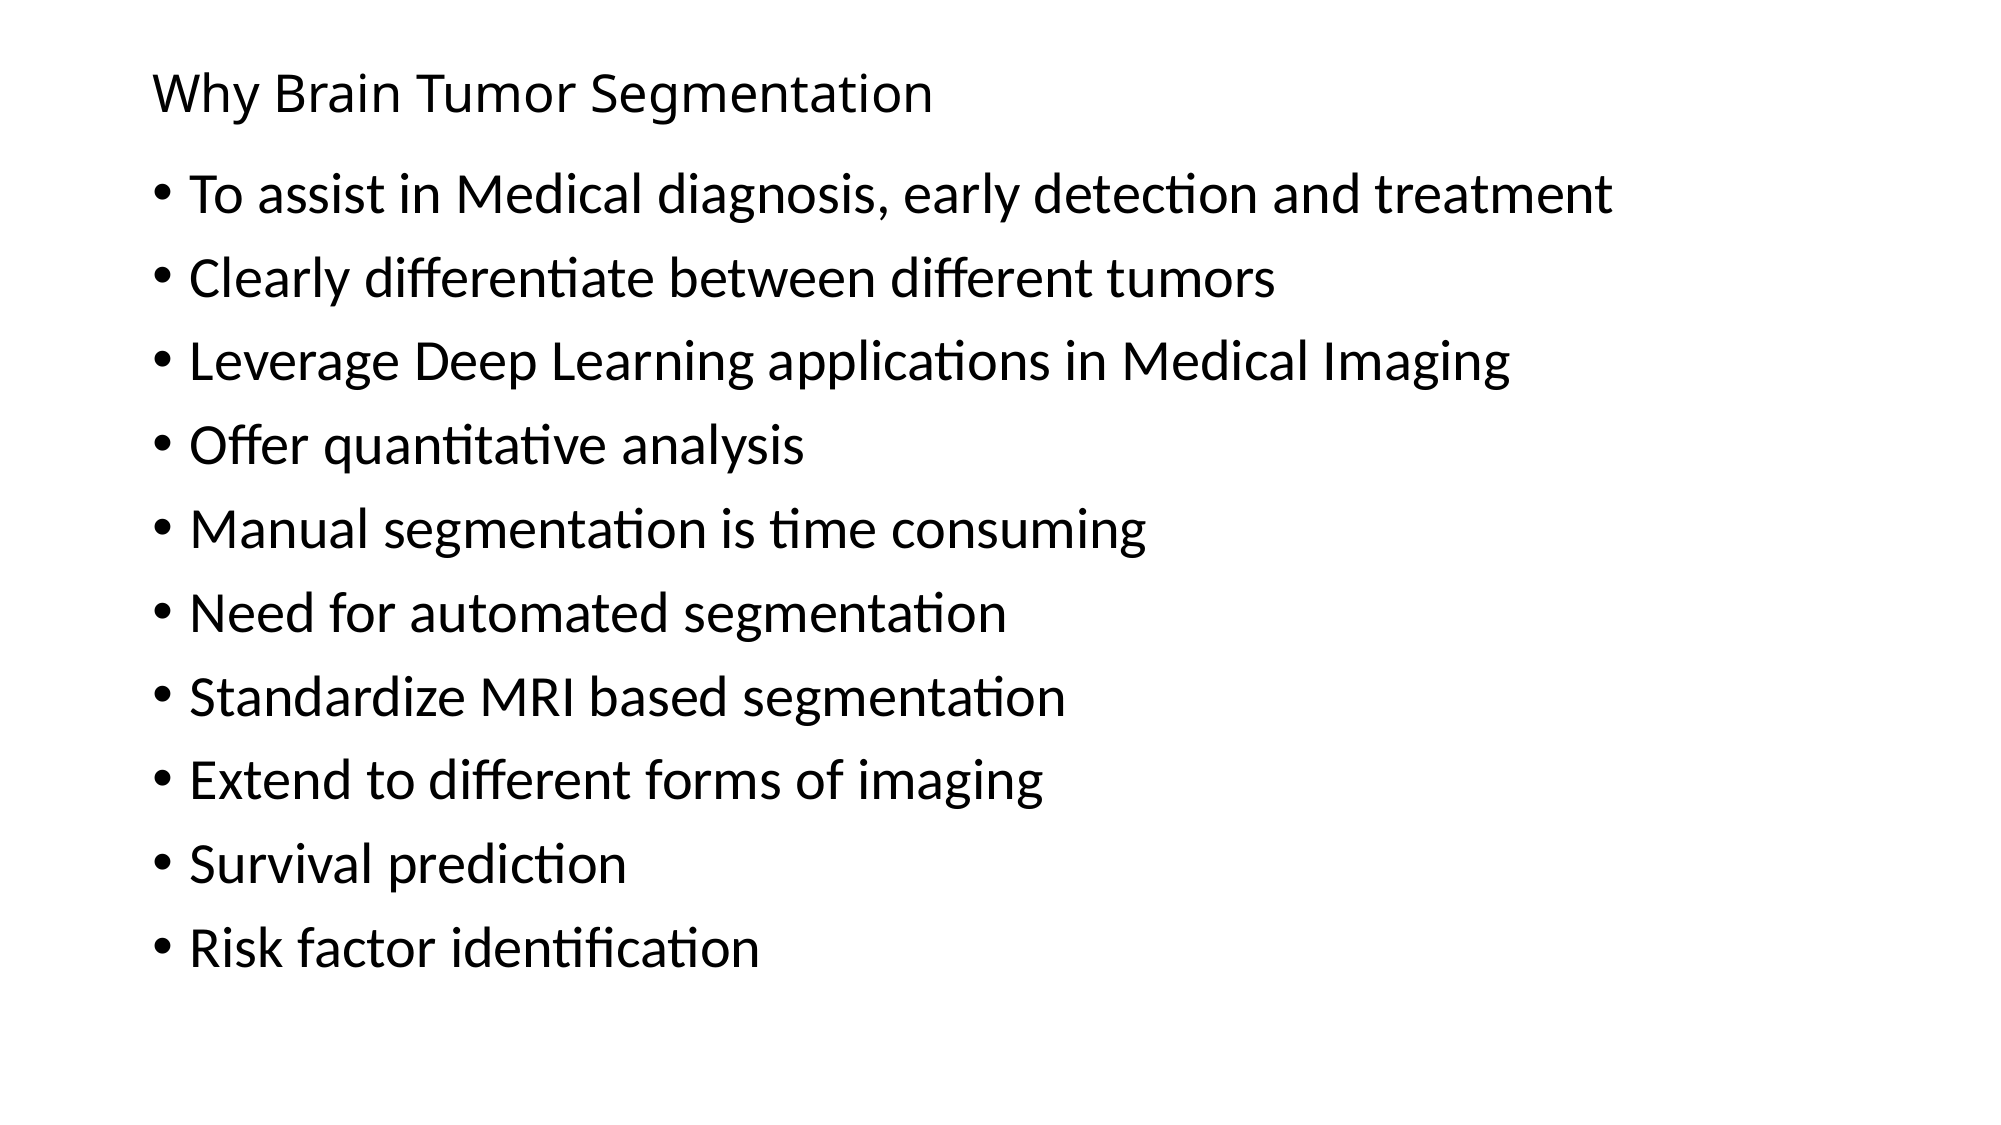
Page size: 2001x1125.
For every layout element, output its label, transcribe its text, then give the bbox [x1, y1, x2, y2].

title Why Brain Tumor Segmentation [137, 59, 1863, 133]
list To assist in Medical diagnosis, early detection and treatment Clearly differentiate between different tumors Leverage Deep Learning applications in Medical Imaging Offer quantitative analysis Manual segmentation is time consuming Need for automated segmentation Standardize MRI based segmentation Extend to different forms of imaging Survival prediction Risk factor identification [137, 155, 1863, 1014]
